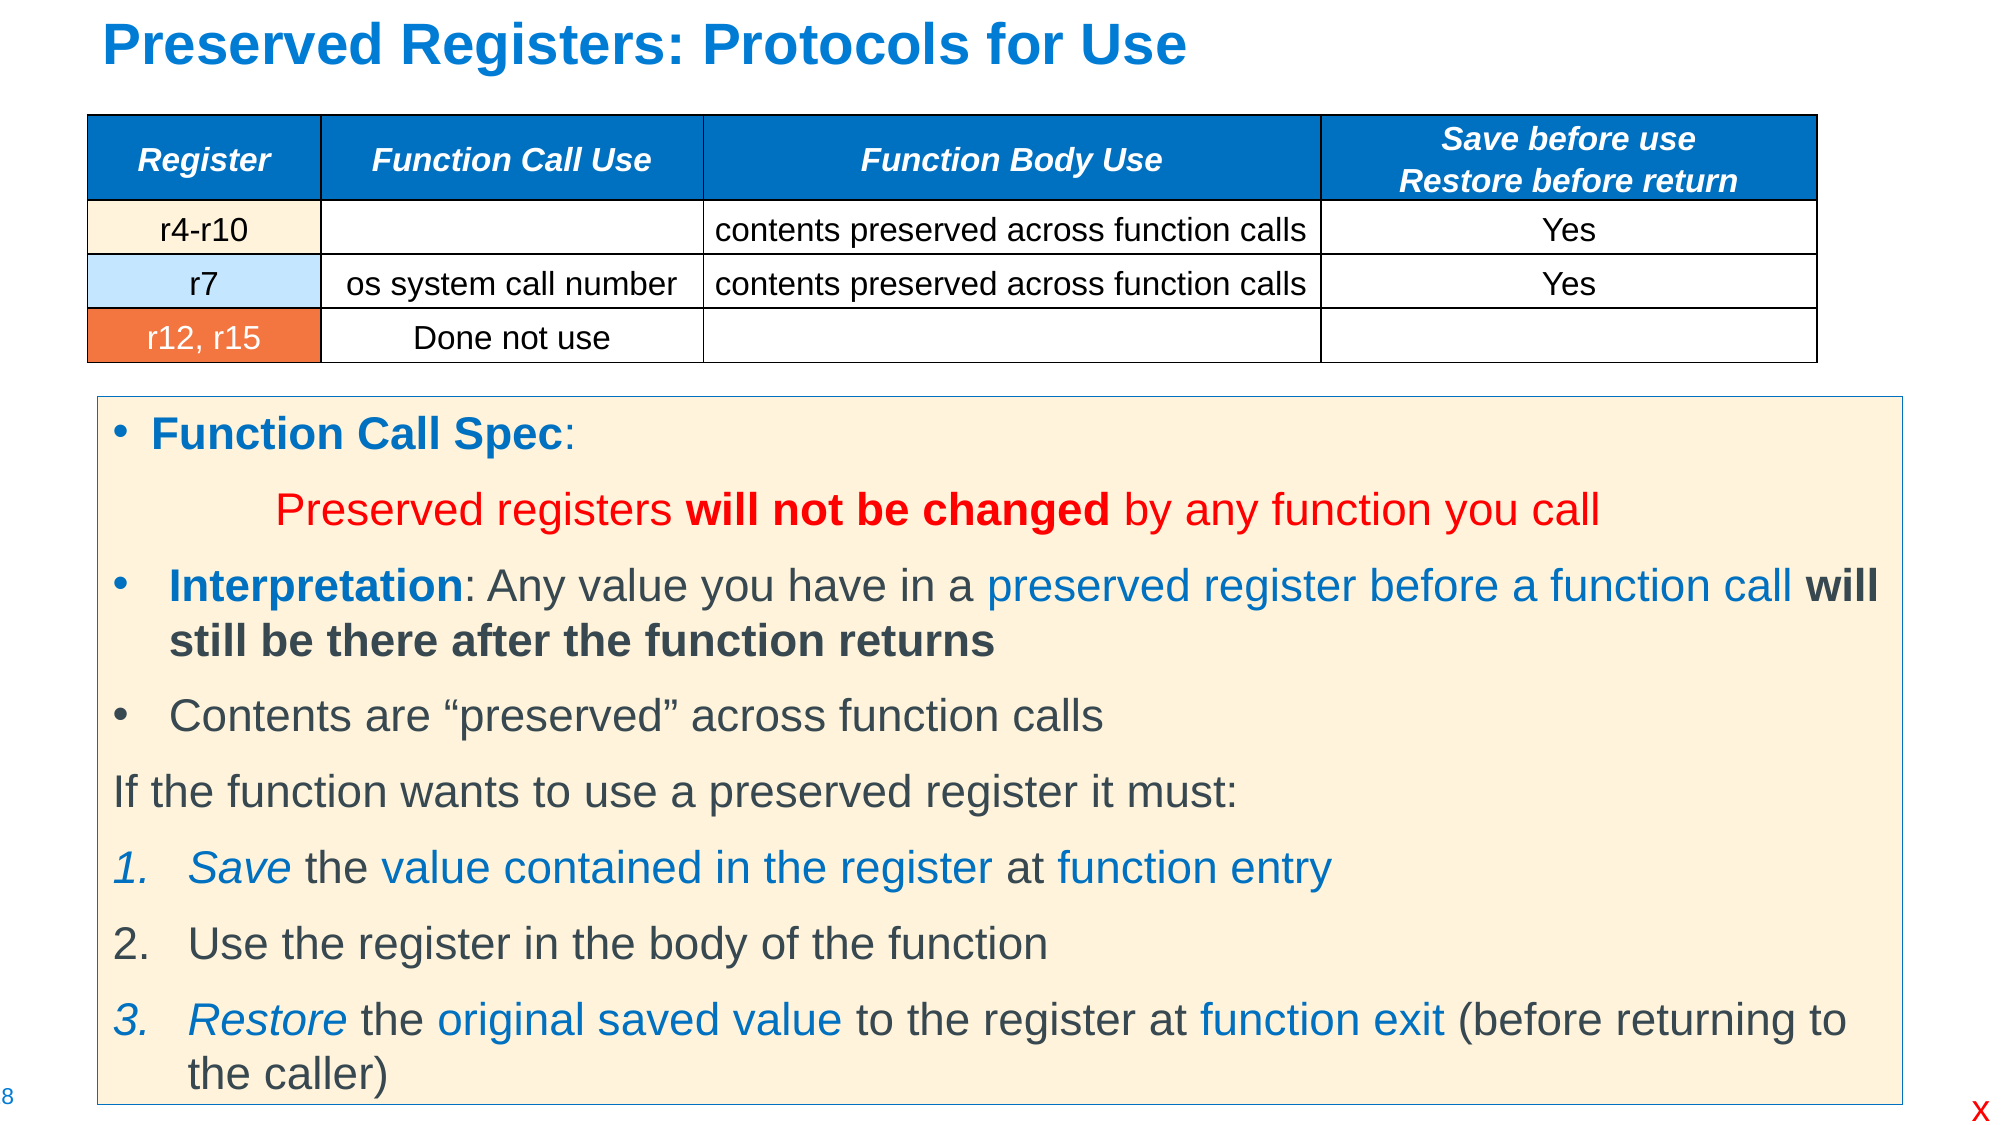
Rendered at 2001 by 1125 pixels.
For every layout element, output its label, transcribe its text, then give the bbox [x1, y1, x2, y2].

table_cell Done not use [322, 309, 703, 362]
table_cell contents preserved across function calls [704, 201, 1320, 253]
text_box x [1956, 1076, 2000, 1125]
table_cell r4-r10 [88, 201, 320, 253]
table_header Function Call Use [322, 116, 703, 199]
table_cell os system call number [322, 255, 703, 307]
table_cell r12, r15 [88, 309, 320, 362]
table_header Save before use Restore before return [1322, 116, 1816, 199]
table_header Function Body Use [704, 116, 1320, 199]
title Preserved Registers: Protocols for Use [87, 11, 2000, 85]
table_header Register [88, 116, 320, 199]
list Function Call Spec: Preserved registers will not be changed by any function you call Interpretation: Any value you have in a preserved register before a function call will still be there after the function returns Contents are “preserved” across function calls If the function wants to use a preserved register it must: Save the value contained in the register at function entry Use the register in the body of the function Restore the original saved value to the register at function exit (before returning to the caller) [97, 396, 1903, 1105]
table_cell Yes [1322, 201, 1816, 253]
table_cell contents preserved across function calls [704, 255, 1320, 307]
table_cell [704, 309, 1320, 362]
table_cell r7 [88, 255, 320, 307]
table_cell Yes [1322, 255, 1816, 307]
table_cell [1322, 309, 1816, 362]
table_cell [322, 201, 703, 253]
